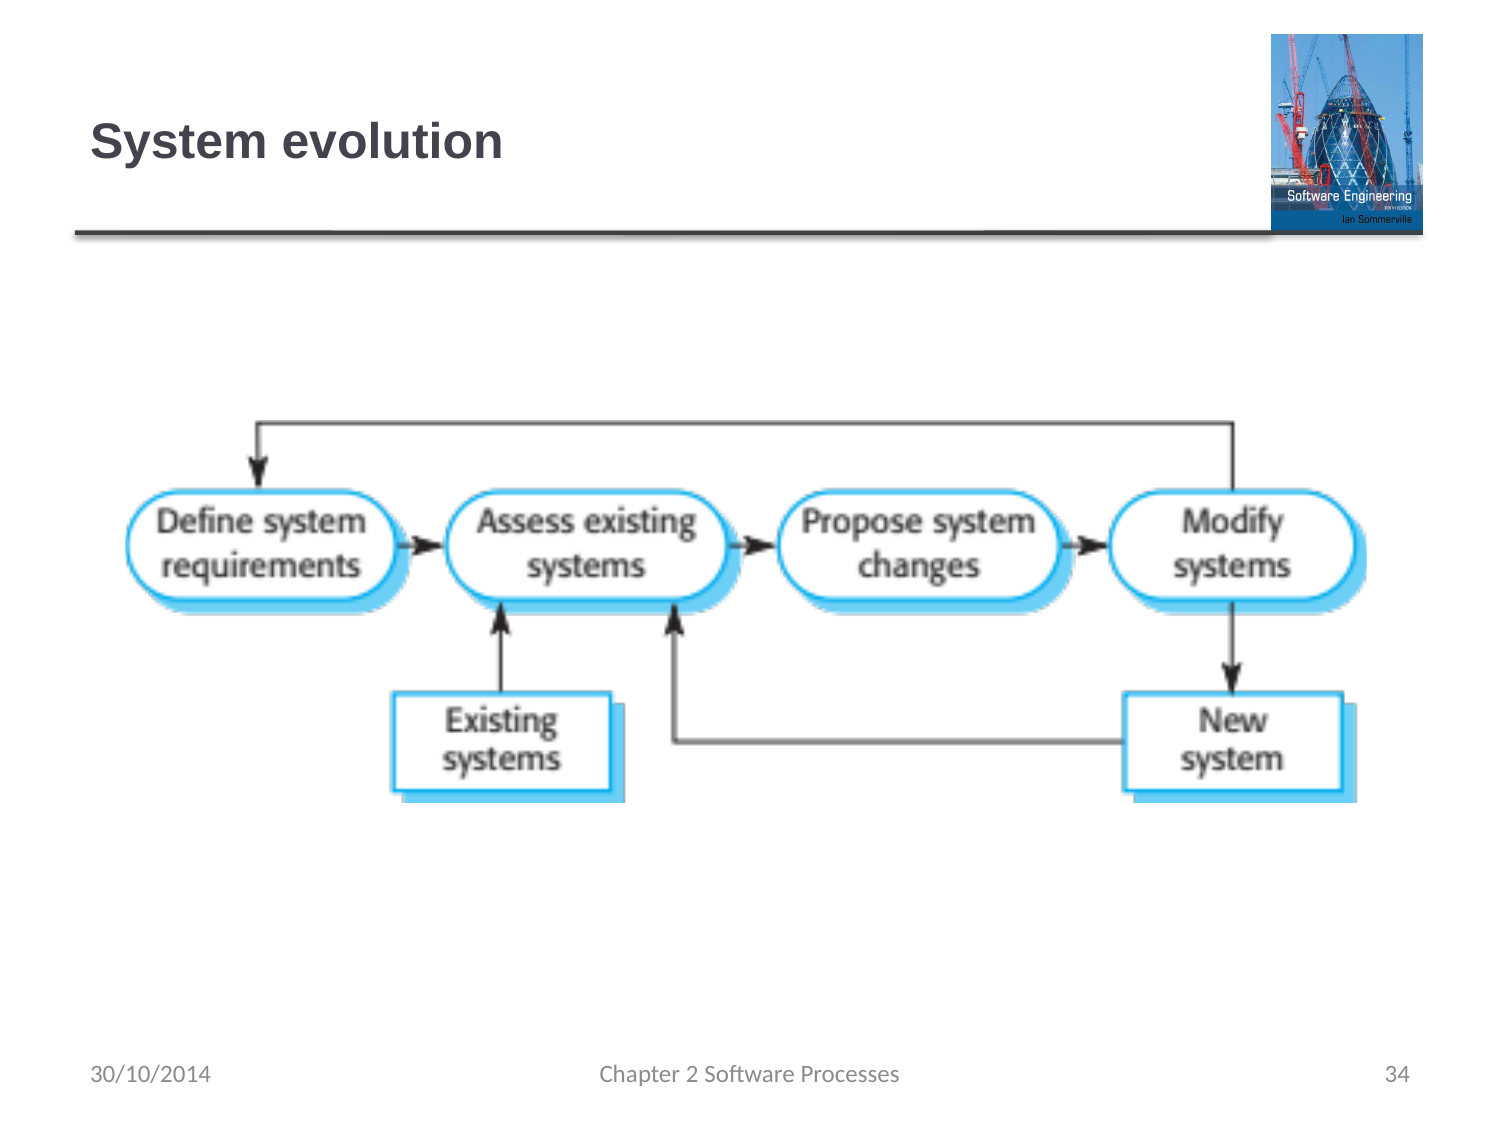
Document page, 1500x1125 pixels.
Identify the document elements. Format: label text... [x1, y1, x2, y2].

slide_number 34 [1074, 1042, 1425, 1103]
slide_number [75, 1042, 425, 1103]
picture [1271, 34, 1423, 230]
title System evolution [74, 44, 1272, 233]
picture [125, 420, 1367, 803]
footer Chapter 2 Software Processes [512, 1042, 988, 1103]
